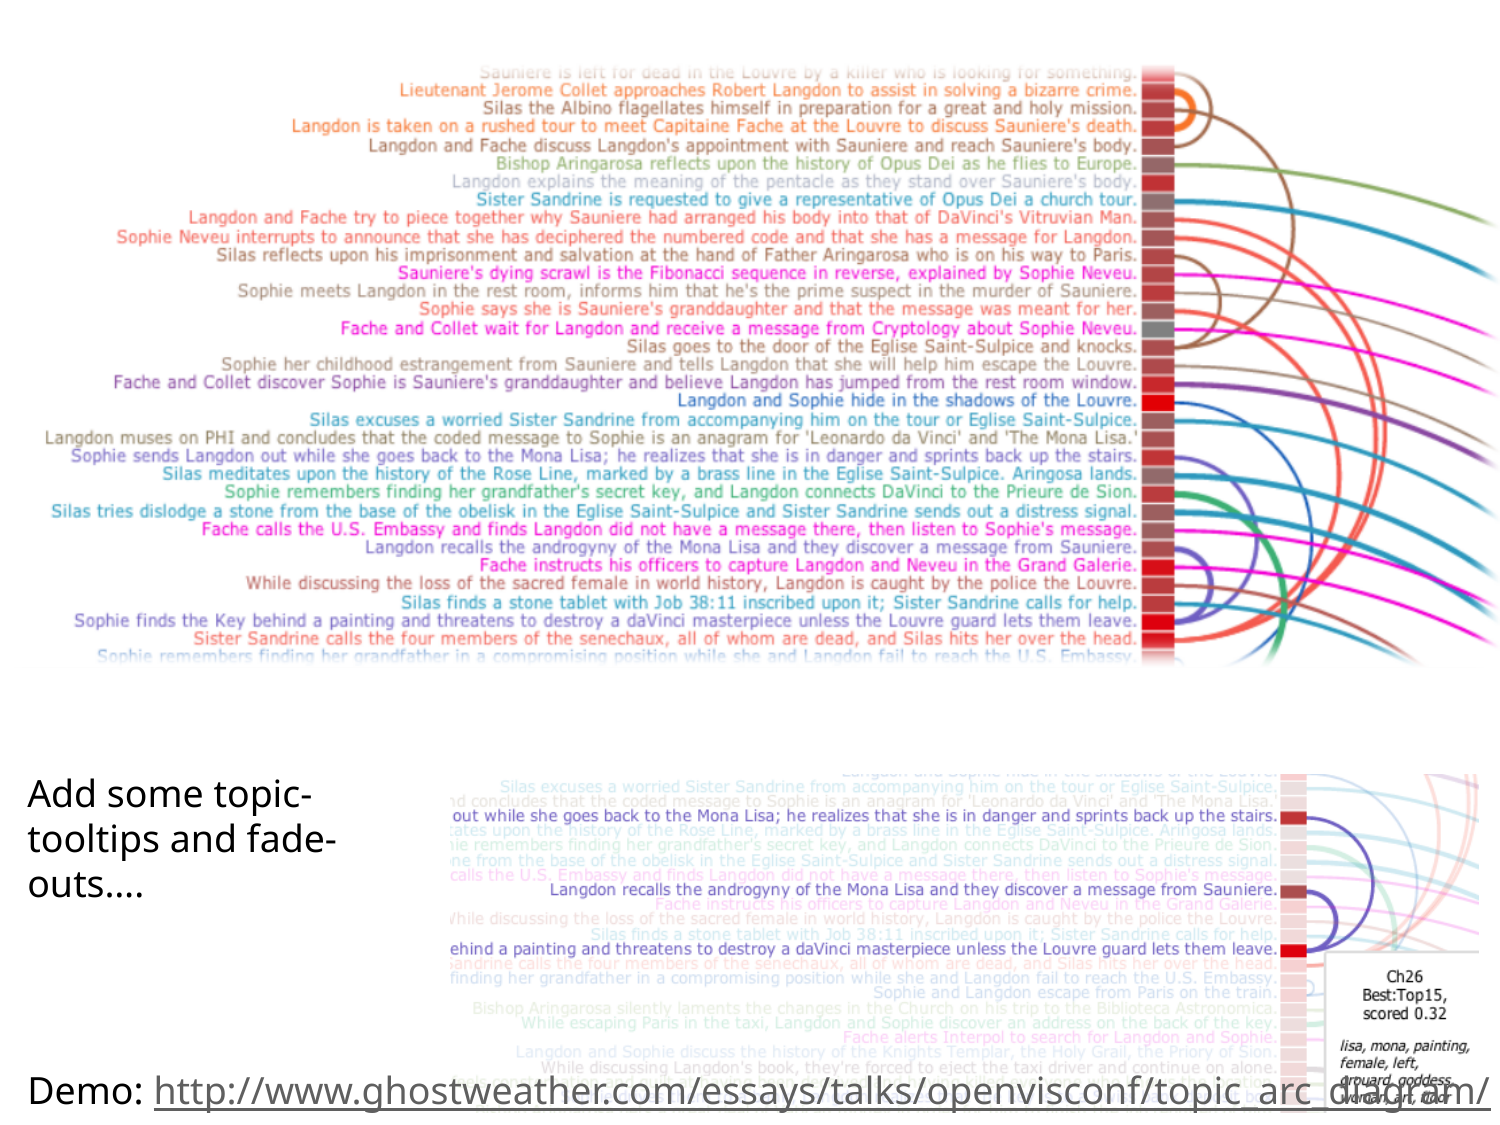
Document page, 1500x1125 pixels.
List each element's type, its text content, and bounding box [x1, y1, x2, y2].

picture [0, 62, 1500, 669]
text_box Demo: http://www.ghostweather.com/essays/talks/openvisconf/topic_arc_diagram/TopicArc.html [12, 1059, 1500, 1125]
text_box Add some topic-tooltips and fade-outs…. [12, 762, 413, 913]
picture [449, 774, 1479, 1113]
